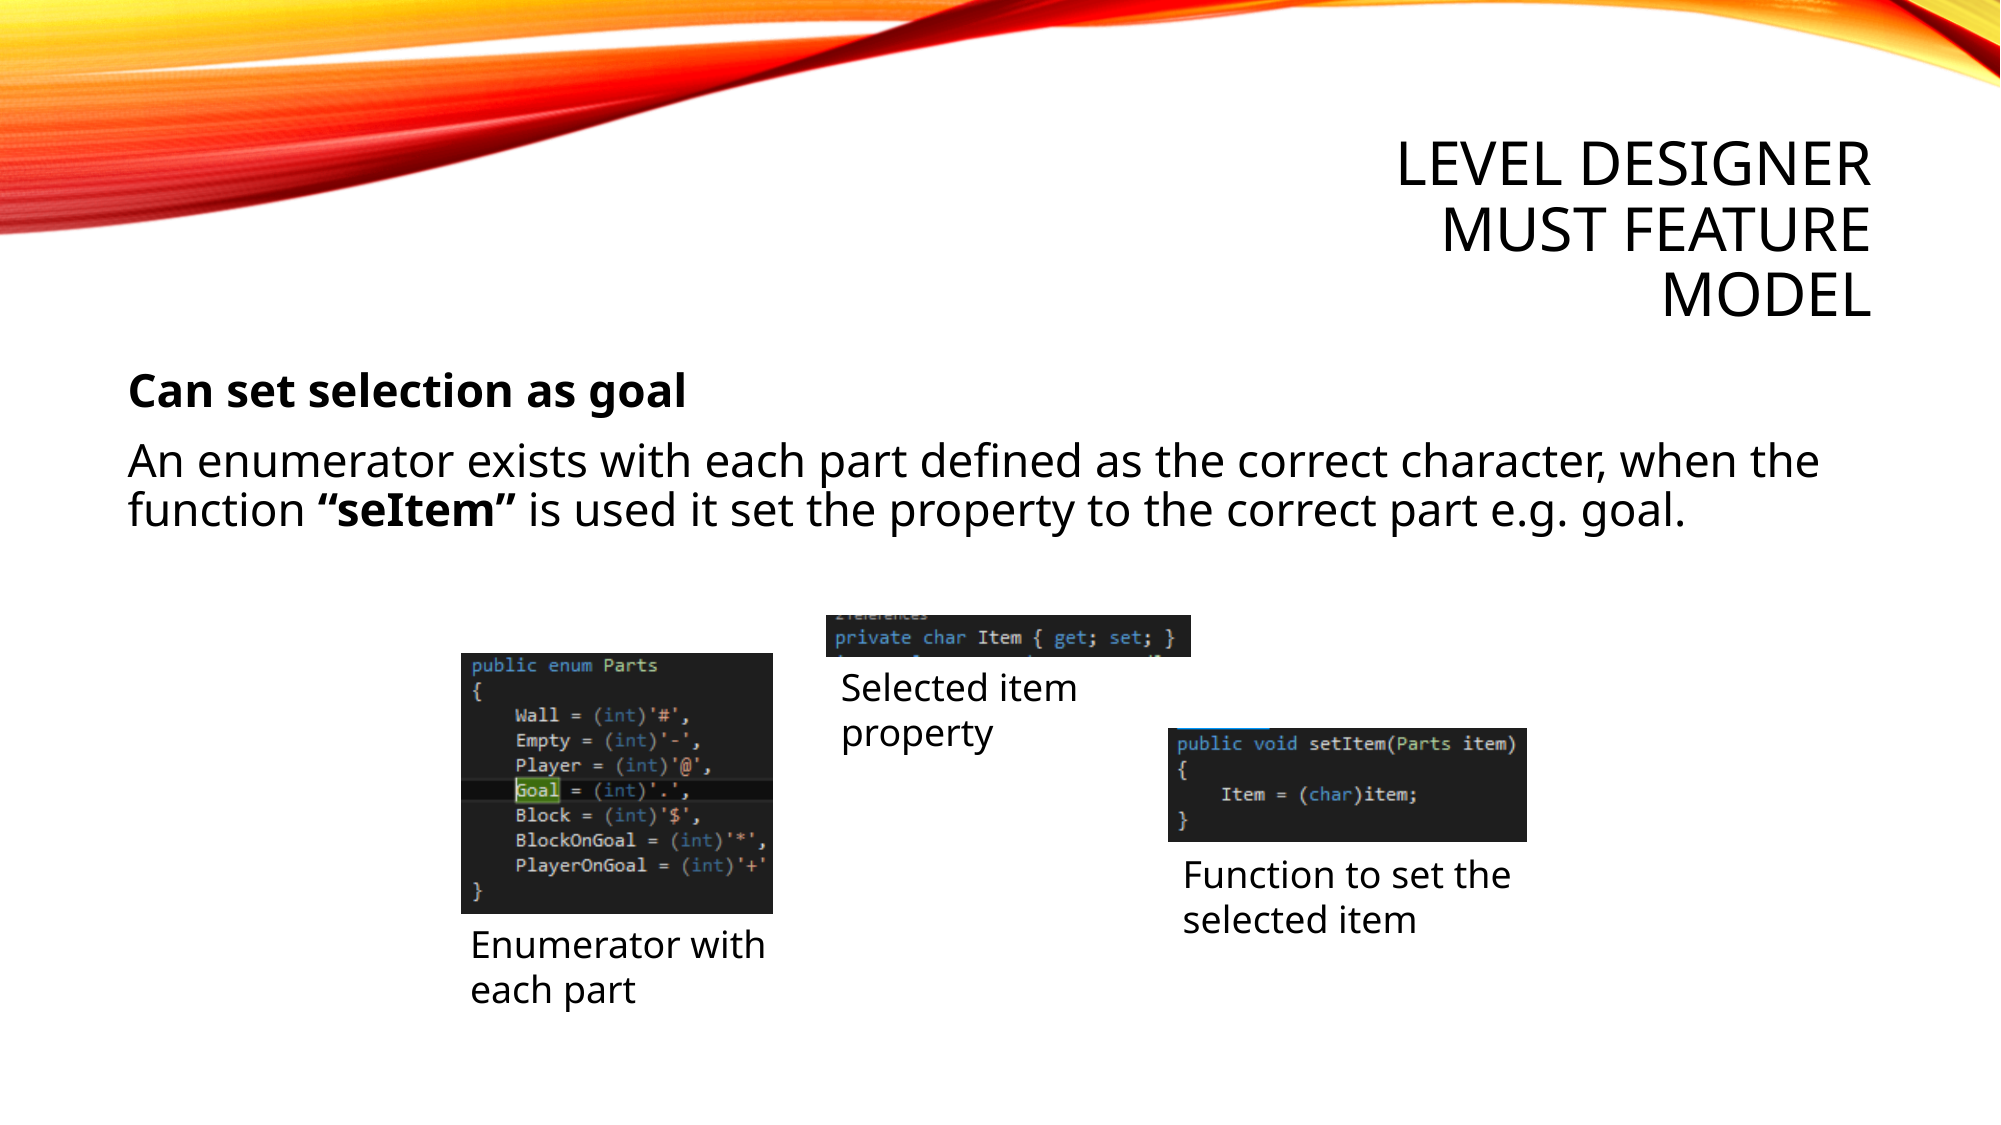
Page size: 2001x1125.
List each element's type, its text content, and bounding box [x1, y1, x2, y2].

picture [0, 0, 2000, 237]
text_box Function to set the selected item [1167, 843, 1548, 949]
text_box Enumerator with each part [455, 914, 836, 1019]
list Can set selection as goal An enumerator exists with each part defined as the correct character, when the function “seItem” is used it set the property to the correct part e.g. goal. [112, 360, 1888, 1021]
picture [825, 615, 1191, 657]
picture [461, 652, 773, 915]
text_box Selected item property [826, 656, 1207, 762]
title Level Designer Must feature Model [474, 125, 1888, 338]
picture [1168, 728, 1527, 842]
